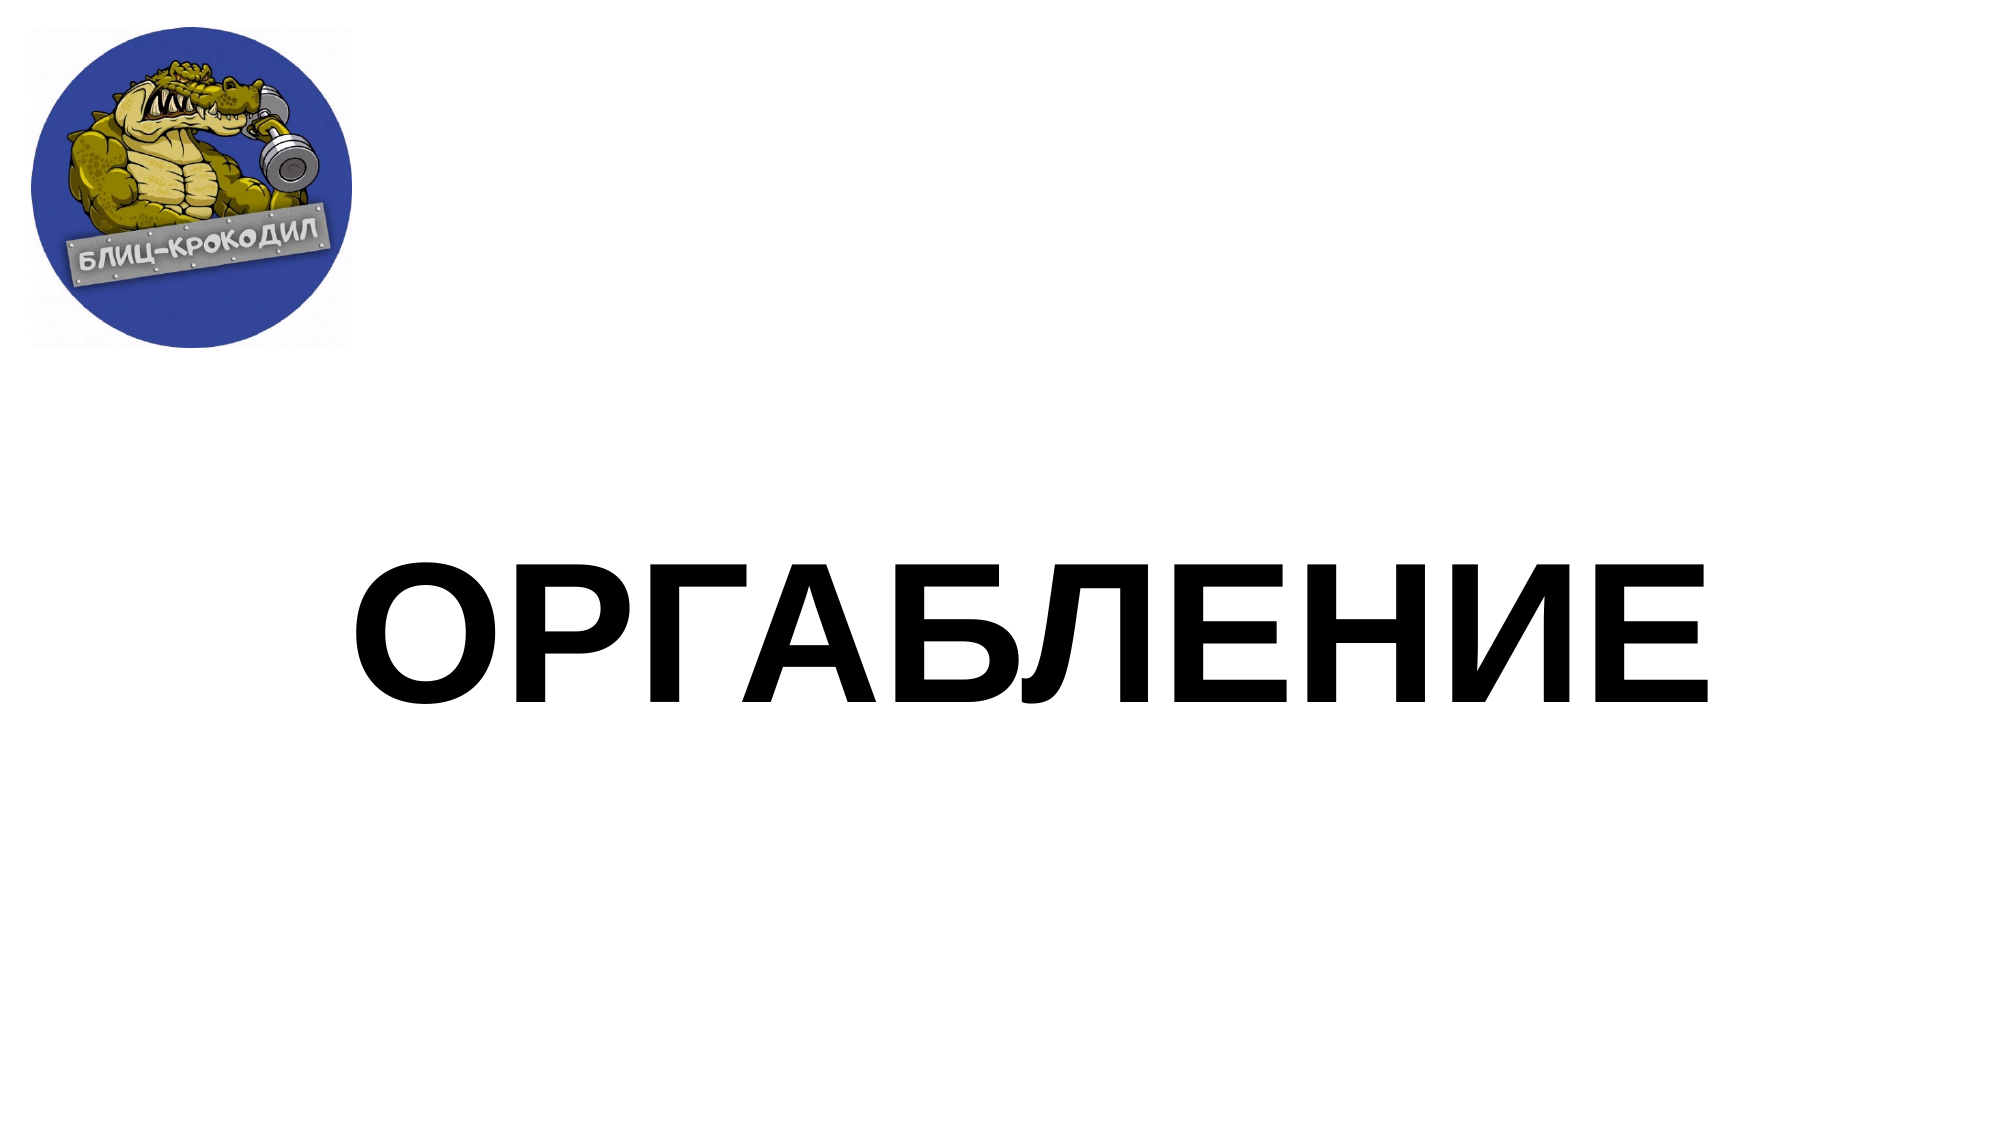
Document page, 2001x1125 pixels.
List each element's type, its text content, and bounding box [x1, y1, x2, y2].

title ОРГАБЛЕНИЕ [282, 361, 1783, 754]
picture [31, 27, 352, 348]
